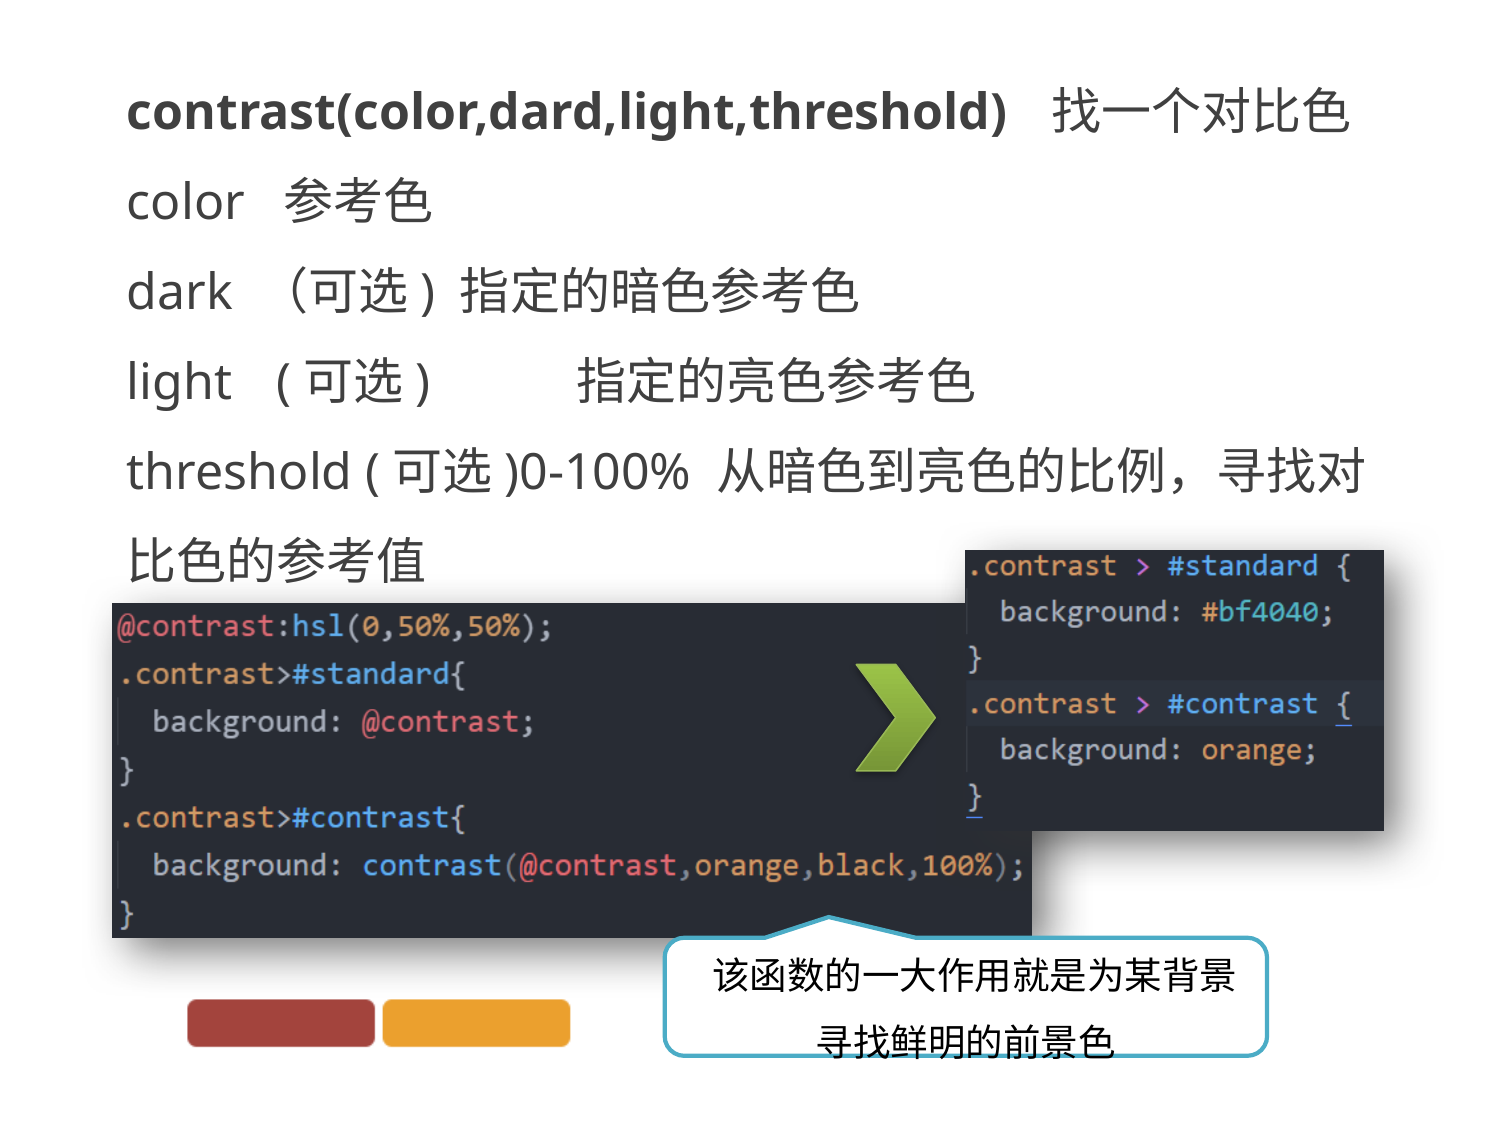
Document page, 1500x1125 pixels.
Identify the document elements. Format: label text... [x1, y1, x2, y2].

picture [182, 987, 584, 1063]
text_box 该函数的一大作用就是为某背景寻找鲜明的前景色 [662, 935, 1270, 1058]
picture [111, 550, 1384, 939]
text_box contrast(color,dard,light,threshold) 找一个对比色 color 参考色 dark （可选) 指定的暗色参考色 light (可选) 指定的亮色参考色 threshold (可选)0-100% 从暗色到亮色的比例，寻找对比色的参考值 [112, 42, 1388, 598]
